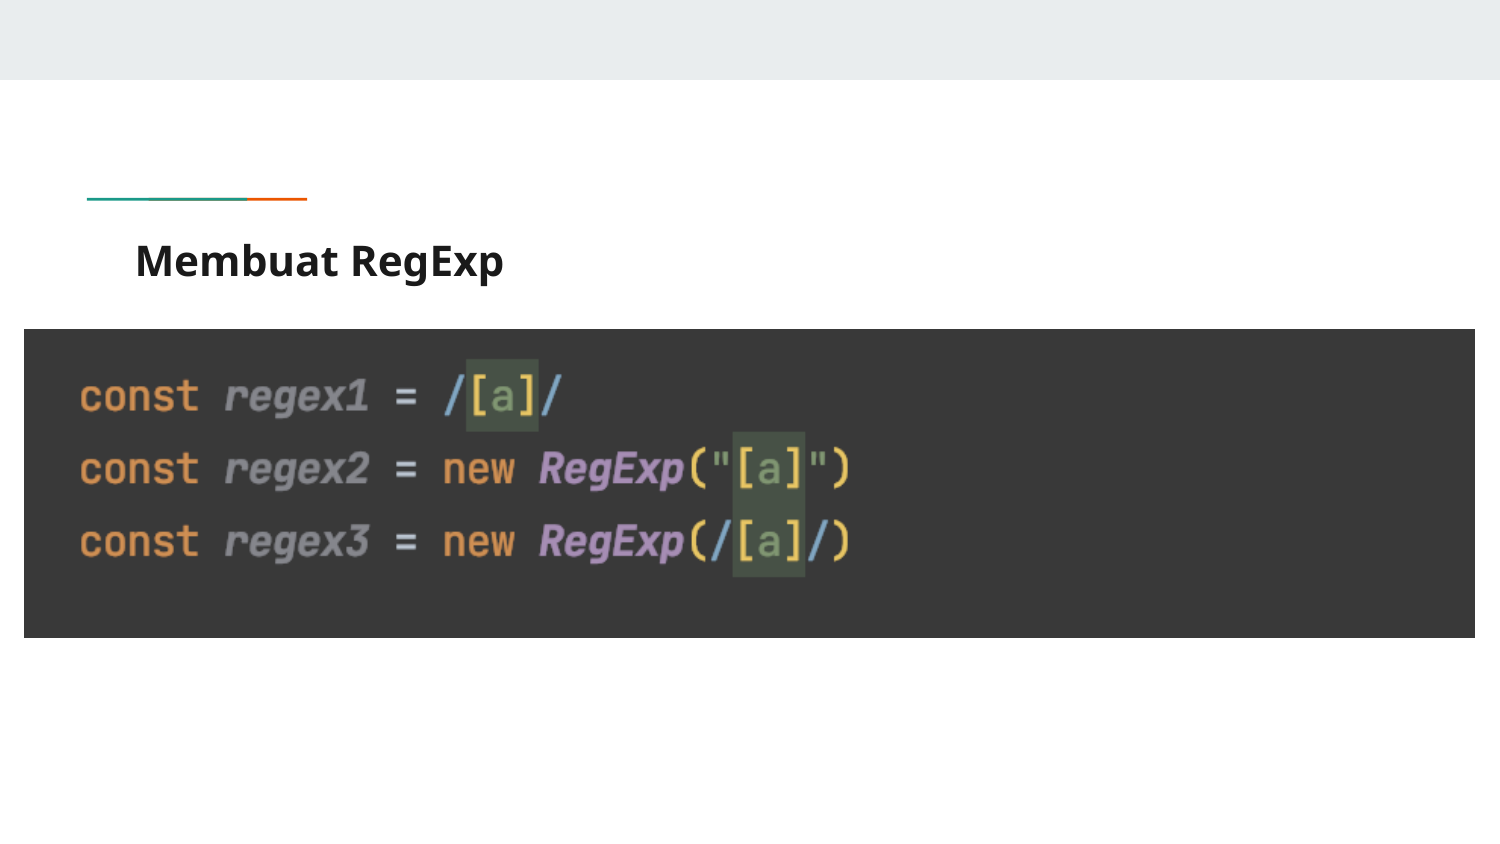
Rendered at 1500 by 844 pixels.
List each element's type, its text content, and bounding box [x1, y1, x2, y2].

picture [24, 328, 1476, 639]
title Membuat RegExp [119, 216, 1381, 305]
